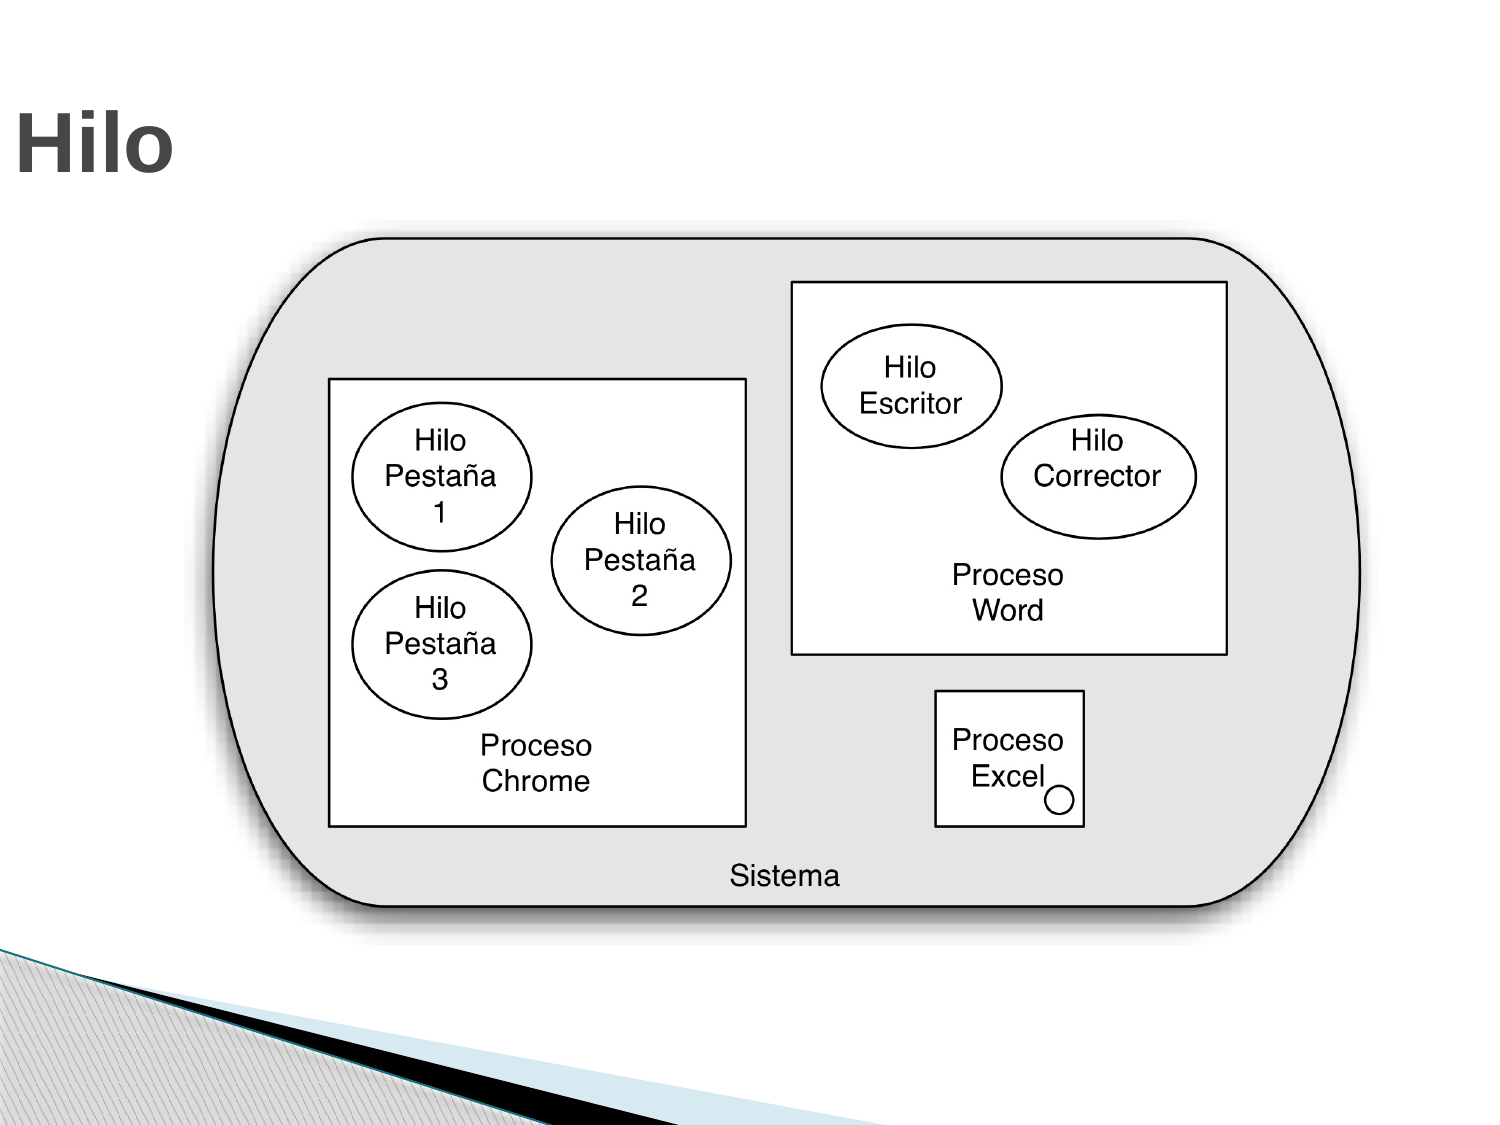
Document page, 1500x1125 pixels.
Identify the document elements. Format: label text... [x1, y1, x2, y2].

picture [159, 196, 1409, 967]
title Hilo [0, 45, 1350, 233]
